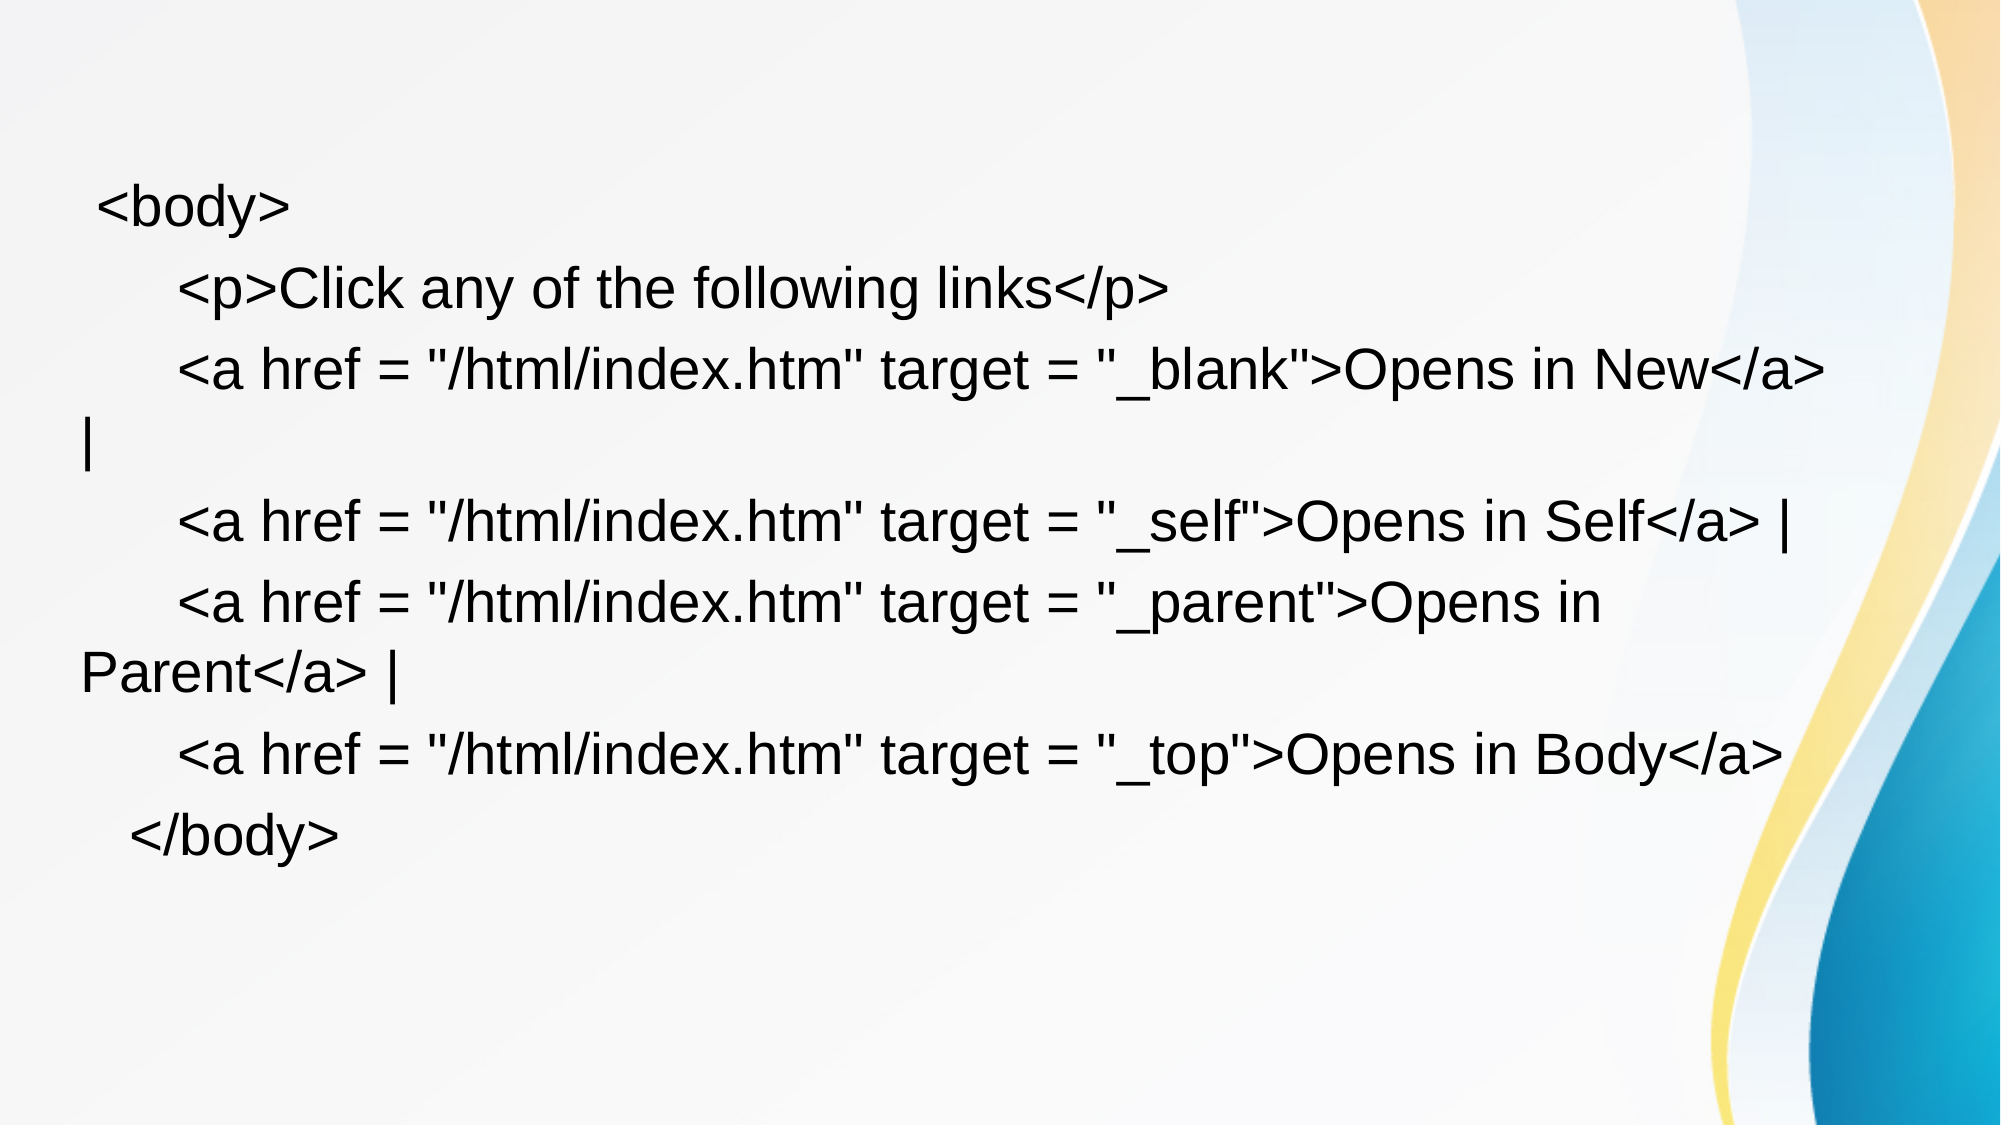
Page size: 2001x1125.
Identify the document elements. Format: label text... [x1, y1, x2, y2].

picture [0, 0, 2001, 1125]
list <body> <p>Click any of the following links</p> <a href = "/html/index.htm" target = "_blank">Opens in New</a> | <a href = "/html/index.htm" target = "_self">Opens in Self</a> | <a href = "/html/index.htm" target = "_parent">Opens in Parent</a> | <a href = "/html/index.htm" target = "_top">Opens in Body</a> </body> [65, 160, 1863, 1106]
